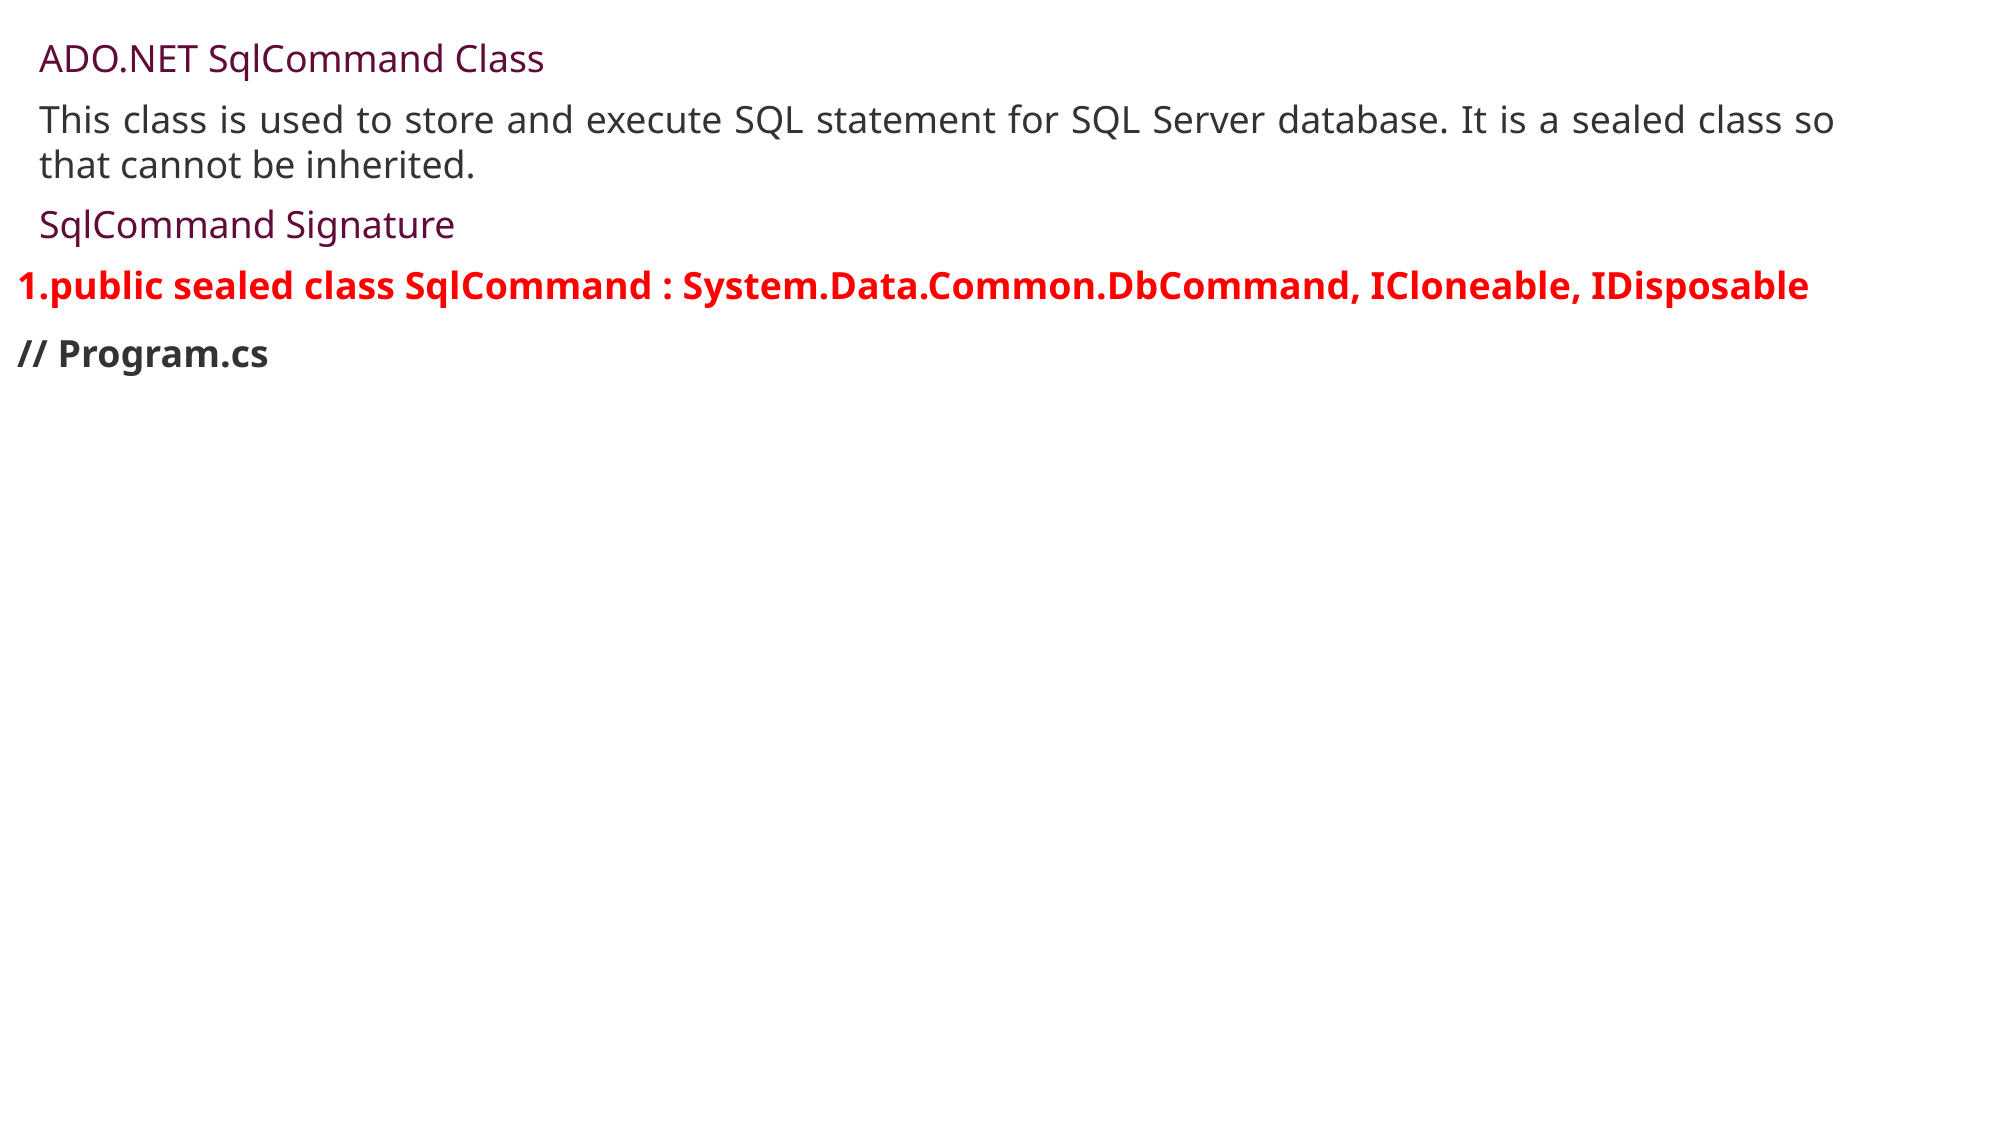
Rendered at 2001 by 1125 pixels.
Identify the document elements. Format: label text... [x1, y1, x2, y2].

text_box // Program.cs [2, 322, 1003, 383]
text_box SqlCommand Signature [24, 194, 1025, 254]
text_box public sealed class SqlCommand : System.Data.Common.DbCommand, ICloneable, IDisposable [2, 254, 1874, 315]
text_box ADO.NET SqlCommand Class [24, 27, 1025, 88]
text_box This class is used to store and execute SQL statement for SQL Server database. It is a sealed class so that cannot be inherited. [24, 88, 1852, 193]
